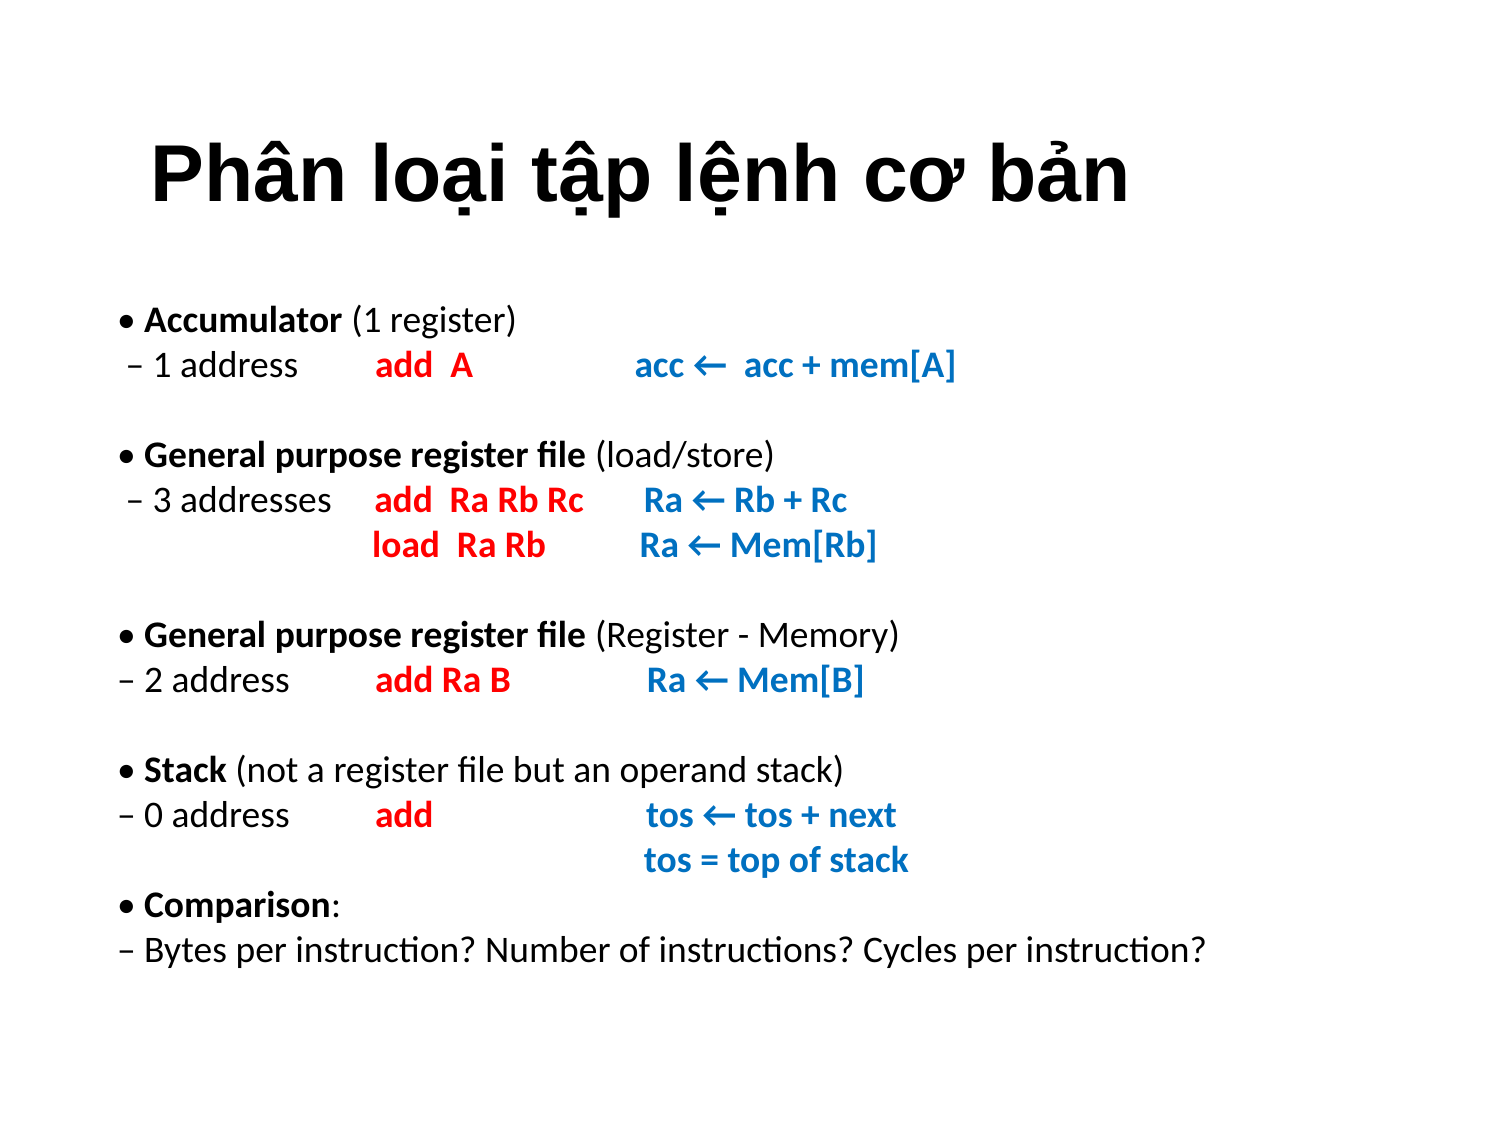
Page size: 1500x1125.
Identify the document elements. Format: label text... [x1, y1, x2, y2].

text_box • Accumulator (1 register) – 1 address add A acc ← acc + mem[A] • General purpose register file (load/store) – 3 addresses add Ra Rb Rc Ra ← Rb + Rc load Ra Rb Ra ← Mem[Rb] • General purpose register file (Register - Memory) – 2 address add Ra B Ra ← Mem[B] • Stack (not a register file but an operand stack) – 0 address add tos ← tos + next tos = top of stack • Comparison: – Bytes per instruction? Number of instructions? Cycles per instruction? [102, 287, 1440, 978]
title Phân loại tập lệnh cơ bản [107, 75, 1176, 263]
